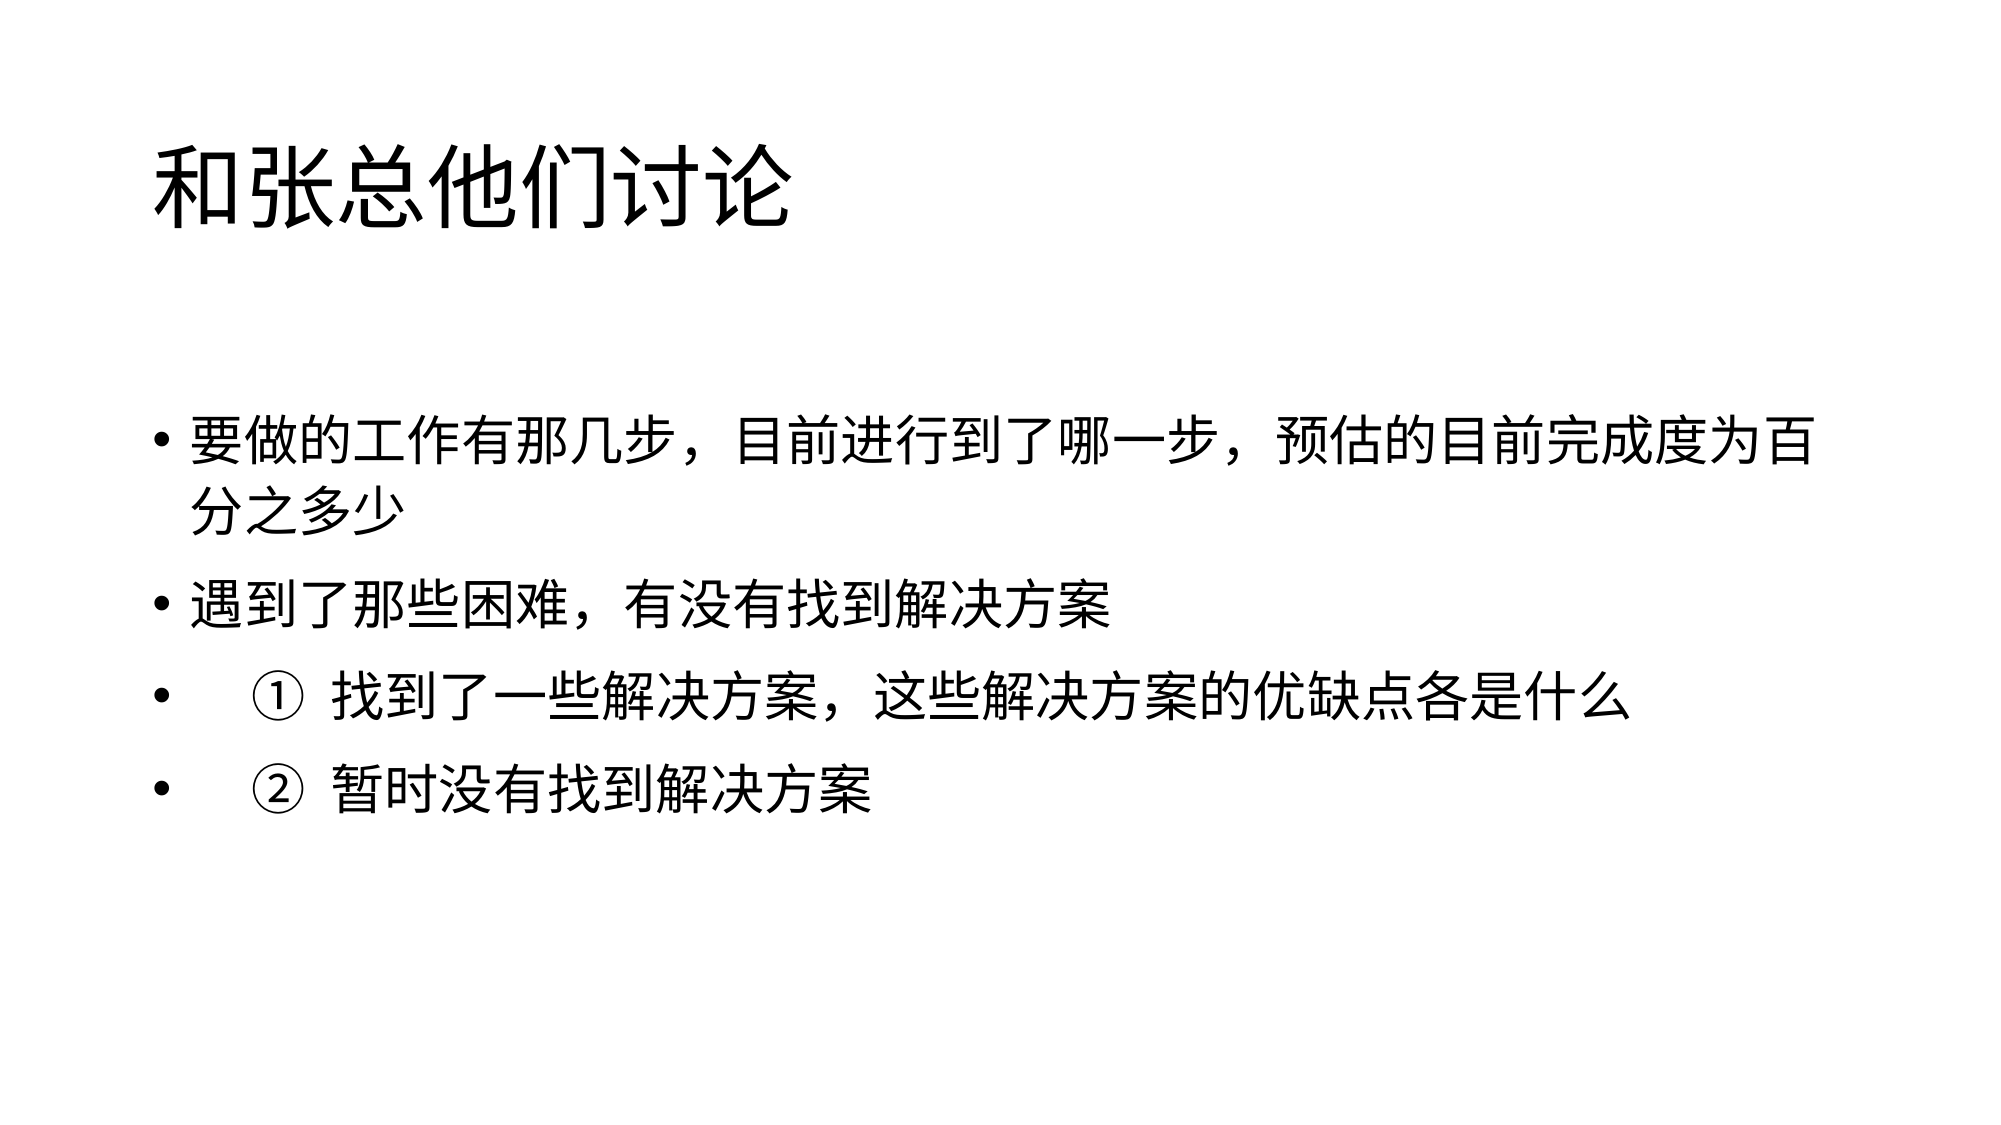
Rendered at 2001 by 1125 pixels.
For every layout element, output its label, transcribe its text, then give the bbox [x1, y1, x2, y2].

list 要做的工作有那几步，目前进行到了哪一步，预估的目前完成度为百分之多少 遇到了那些困难，有没有找到解决方案 ① 找到了一些解决方案，这些解决方案的优缺点各是什么 ② 暂时没有找到解决方案 [137, 392, 1863, 844]
title 和张总他们讨论 [137, 83, 1863, 301]
